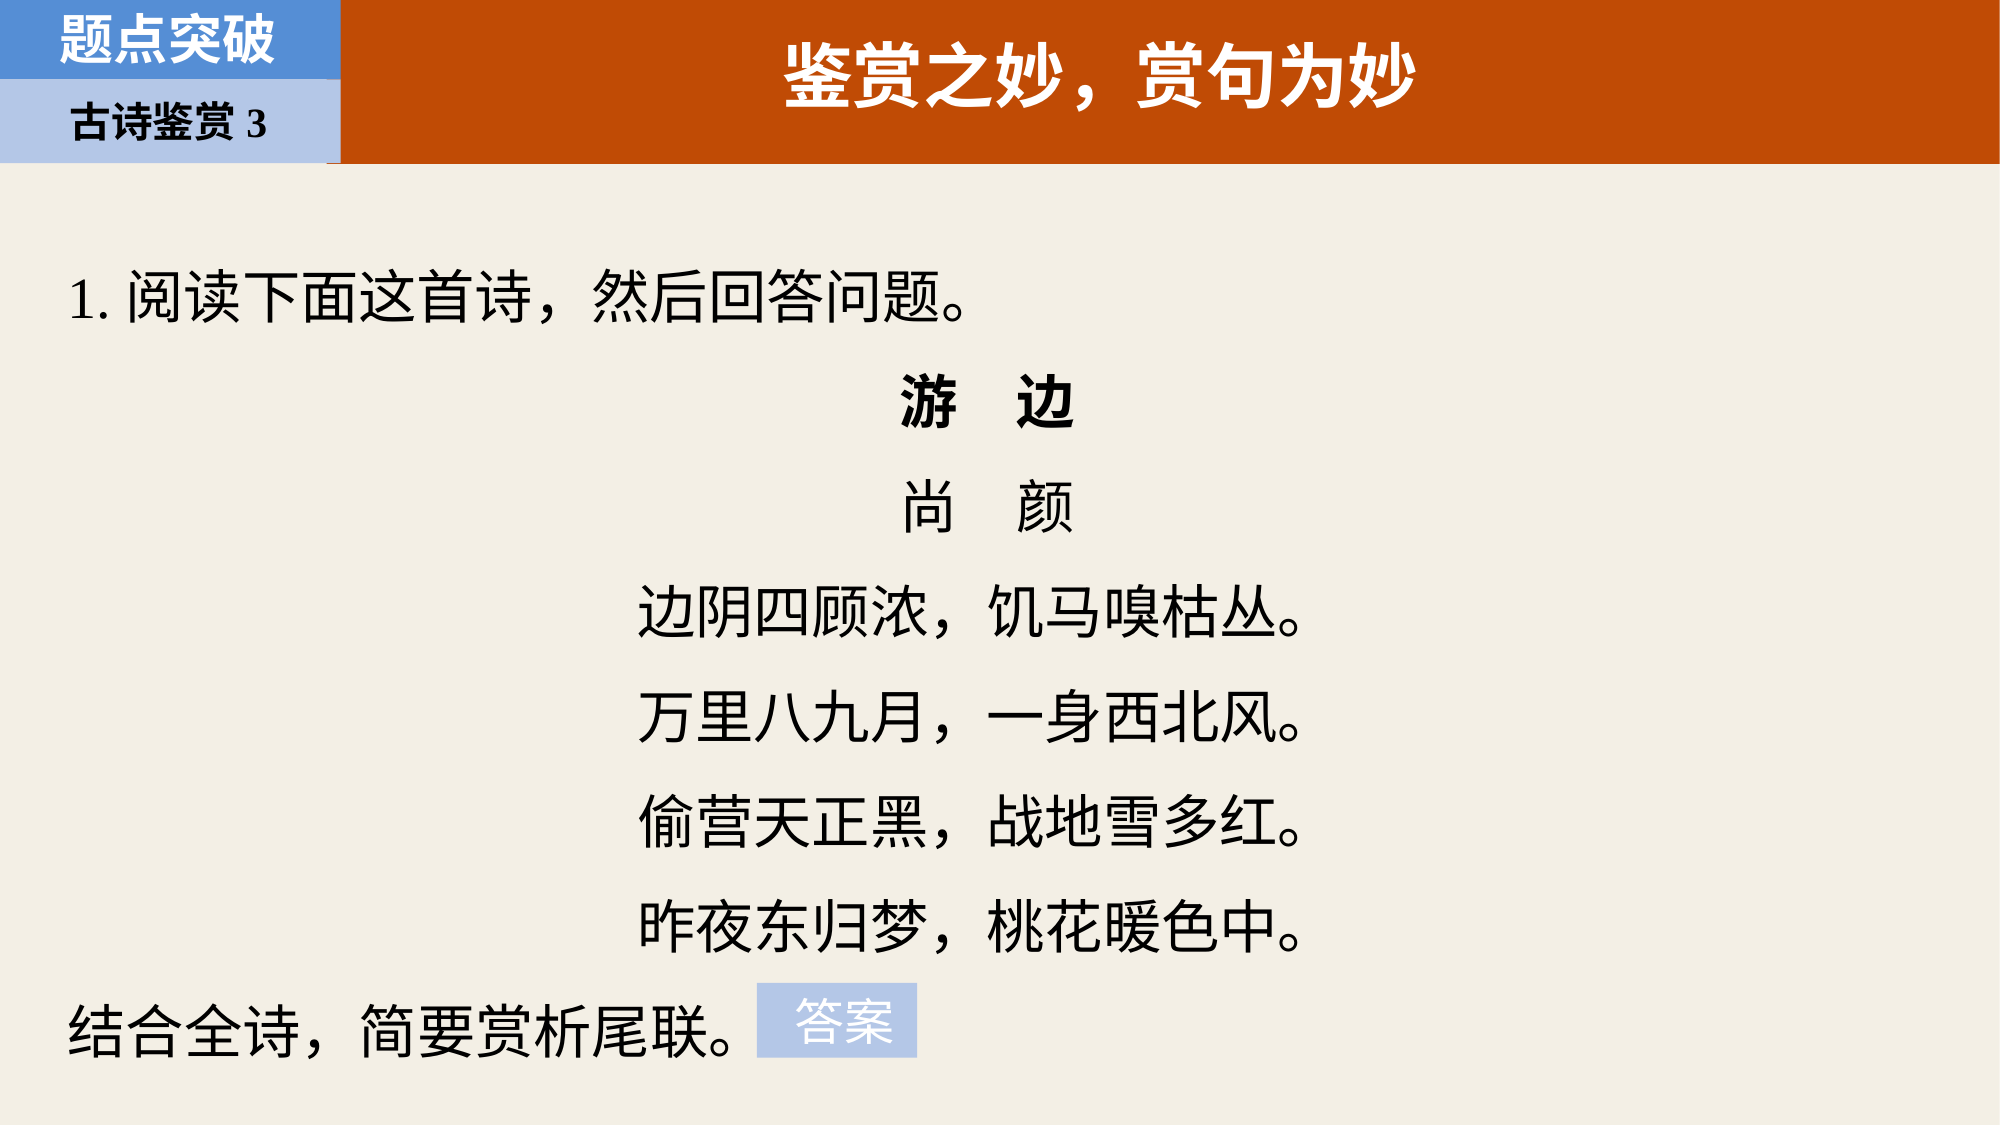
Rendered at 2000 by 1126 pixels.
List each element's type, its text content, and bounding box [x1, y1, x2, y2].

text_box 题点突破 [0, 0, 320, 77]
text_box 1.阅读下面这首诗，然后回答问题。 游 边 尚 颜 边阴四顾浓，饥马嗅枯丛。 万里八九月，一身西北风。 偷营天正黑，战地雪多红。 昨夜东归梦，桃花暖色中。 结合全诗，简要赏析尾联。 [47, 215, 1926, 1076]
text_box 答案 [756, 982, 918, 1058]
picture [326, 0, 2000, 164]
text_box 古诗鉴赏3 [0, 77, 320, 165]
